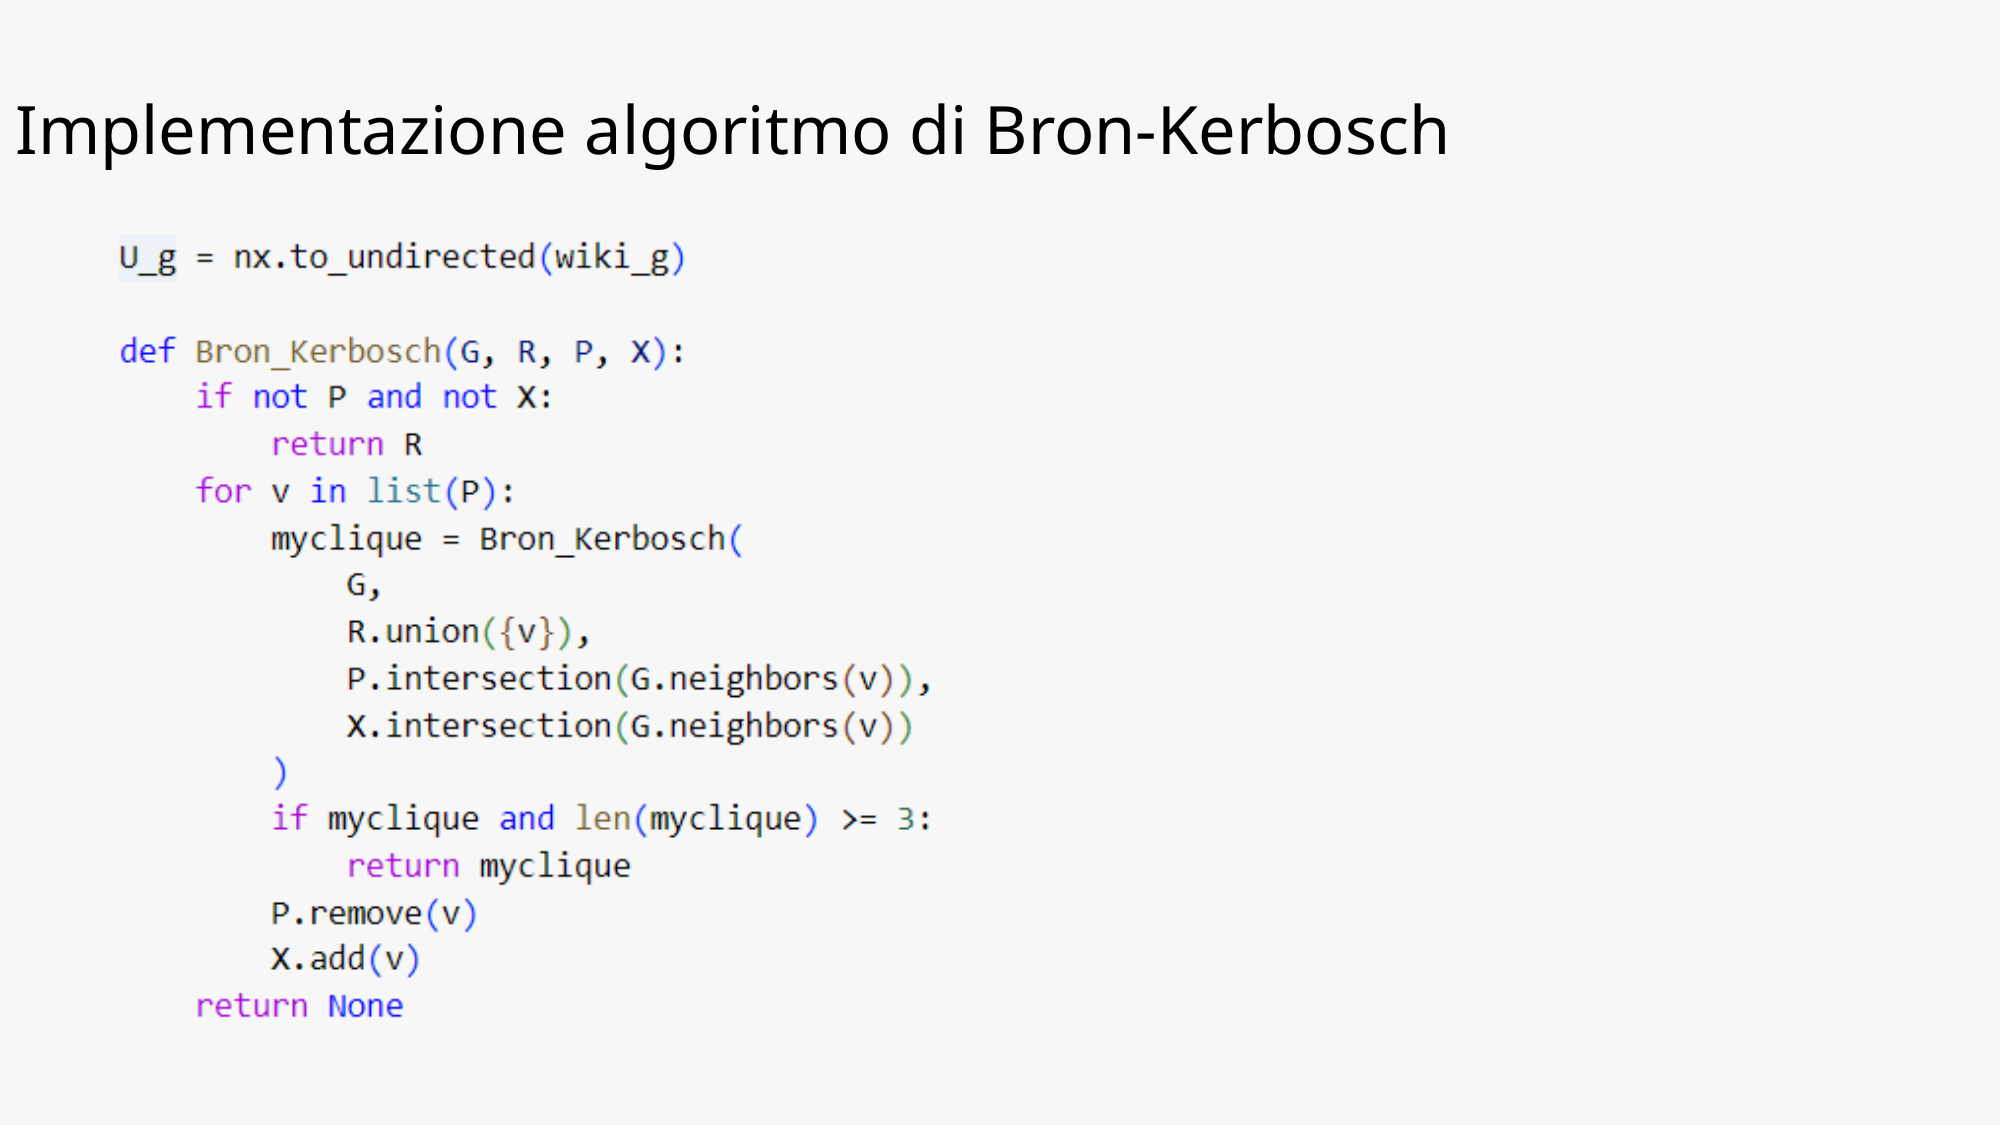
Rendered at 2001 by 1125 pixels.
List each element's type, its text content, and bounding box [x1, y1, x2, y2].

text_box Implementazione algoritmo di Bron-Kerbosch [0, 80, 1467, 176]
picture [104, 221, 1635, 1033]
